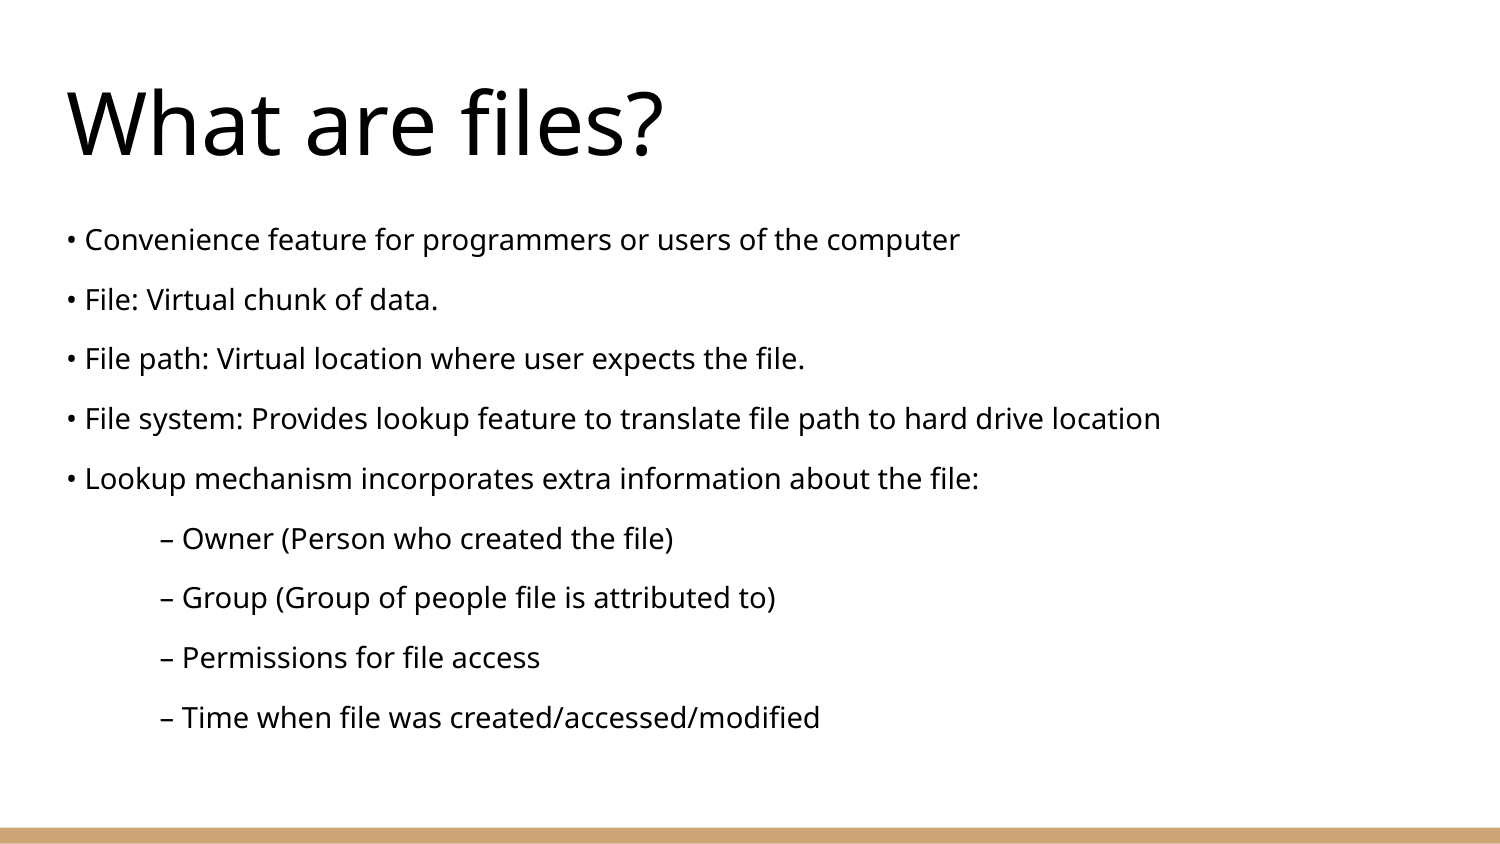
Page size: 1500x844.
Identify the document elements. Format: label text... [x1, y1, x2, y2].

list • Convenience feature for programmers or users of the computer • File: Virtual chunk of data. • File path: Virtual location where user expects the file. • File system: Provides lookup feature to translate file path to hard drive location • Lookup mechanism incorporates extra information about the file: – Owner (Person who created the file) – Group (Group of people file is attributed to) – Permissions for file access – Time when file was created/accessed/modified [51, 200, 1449, 752]
title What are files? [51, 51, 1449, 189]
